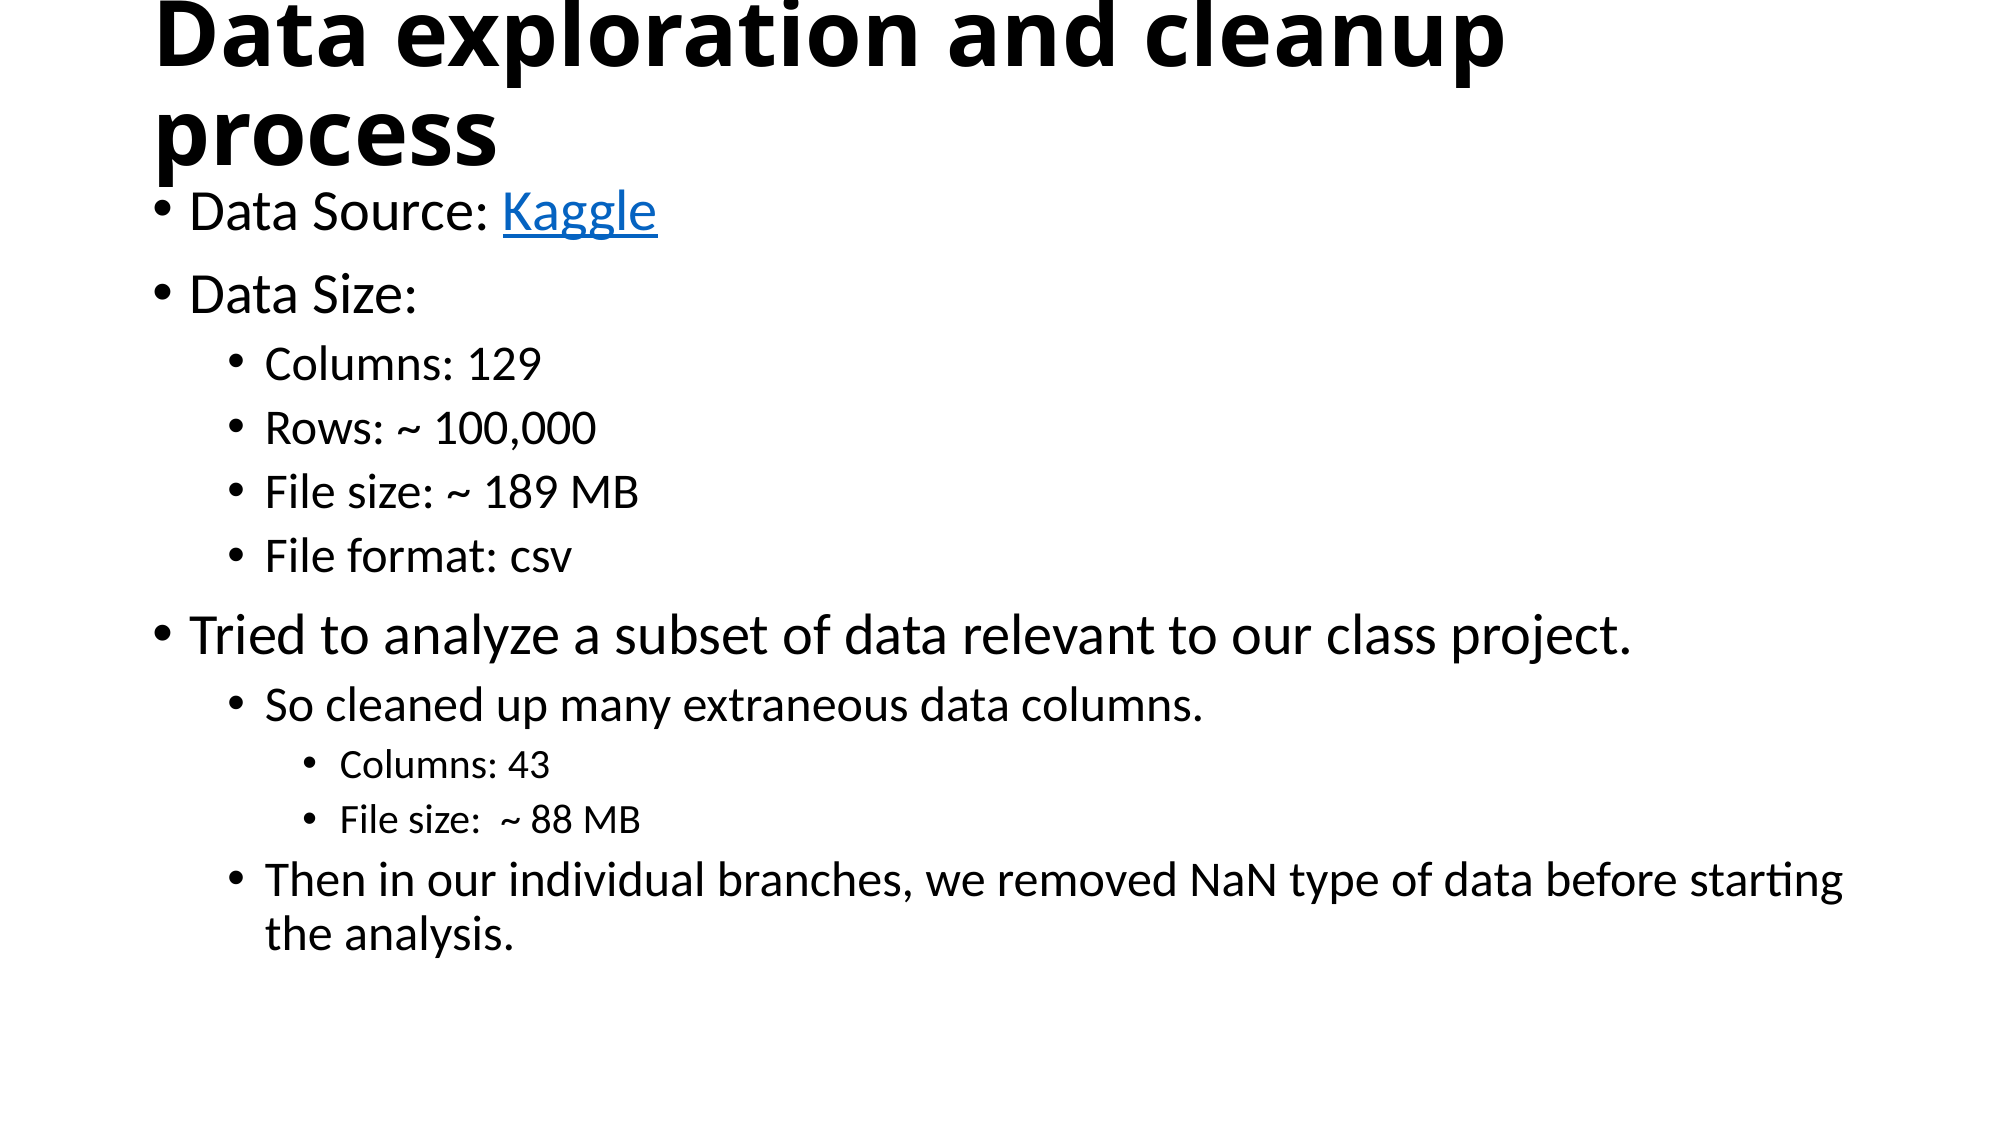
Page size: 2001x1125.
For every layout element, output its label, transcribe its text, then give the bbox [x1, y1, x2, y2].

list Data Source: Kaggle Data Size: Columns: 129 Rows: ~ 100,000 File size: ~ 189 MB File format: csv Tried to analyze a subset of data relevant to our class project. So cleaned up many extraneous data columns. Columns: 43 File size: ~ 88 MB Then in our individual branches, we removed NaN type of data before starting the analysis. [137, 172, 1863, 1043]
title Data exploration and cleanup process [137, 0, 1863, 172]
